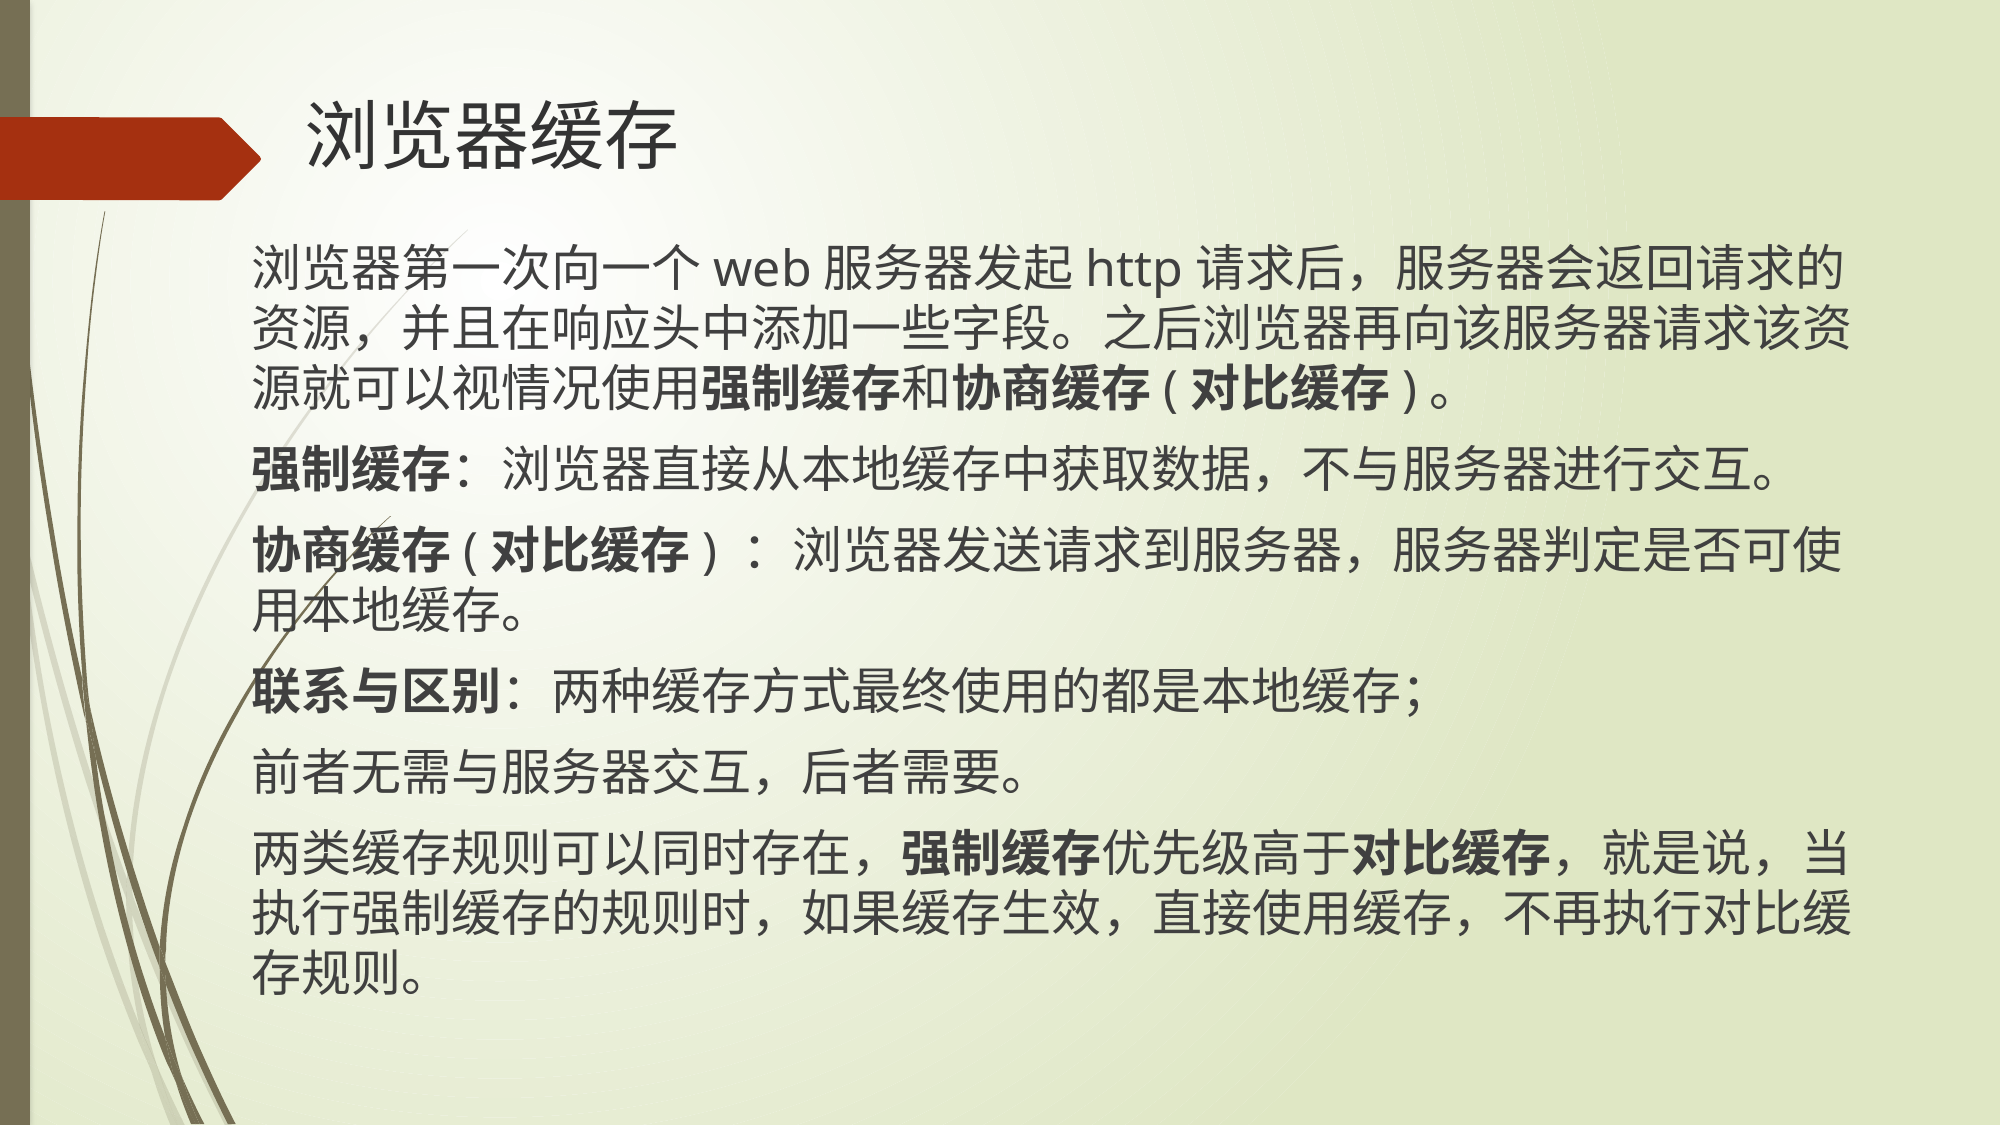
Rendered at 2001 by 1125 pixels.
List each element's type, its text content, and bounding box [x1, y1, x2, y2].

title 浏览器缓存 [289, 81, 1752, 229]
list 浏览器第一次向一个web服务器发起http请求后，服务器会返回请求的资源，并且在响应头中添加一些字段。之后浏览器再向该服务器请求该资源就可以视情况使用强制缓存和协商缓存(对比缓存)。 强制缓存：浏览器直接从本地缓存中获取数据，不与服务器进行交互。 协商缓存(对比缓存) ：浏览器发送请求到服务器，服务器判定是否可使用本地缓存。 联系与区别：两种缓存方式最终使用的都是本地缓存； 前者无需与服务器交互，后者需要。 两类缓存规则可以同时存在，强制缓存优先级高于对比缓存，就是说，当执行强制缓存的规则时，如果缓存生效，直接使用缓存，不再执行对比缓存规则。 [236, 229, 1888, 1047]
